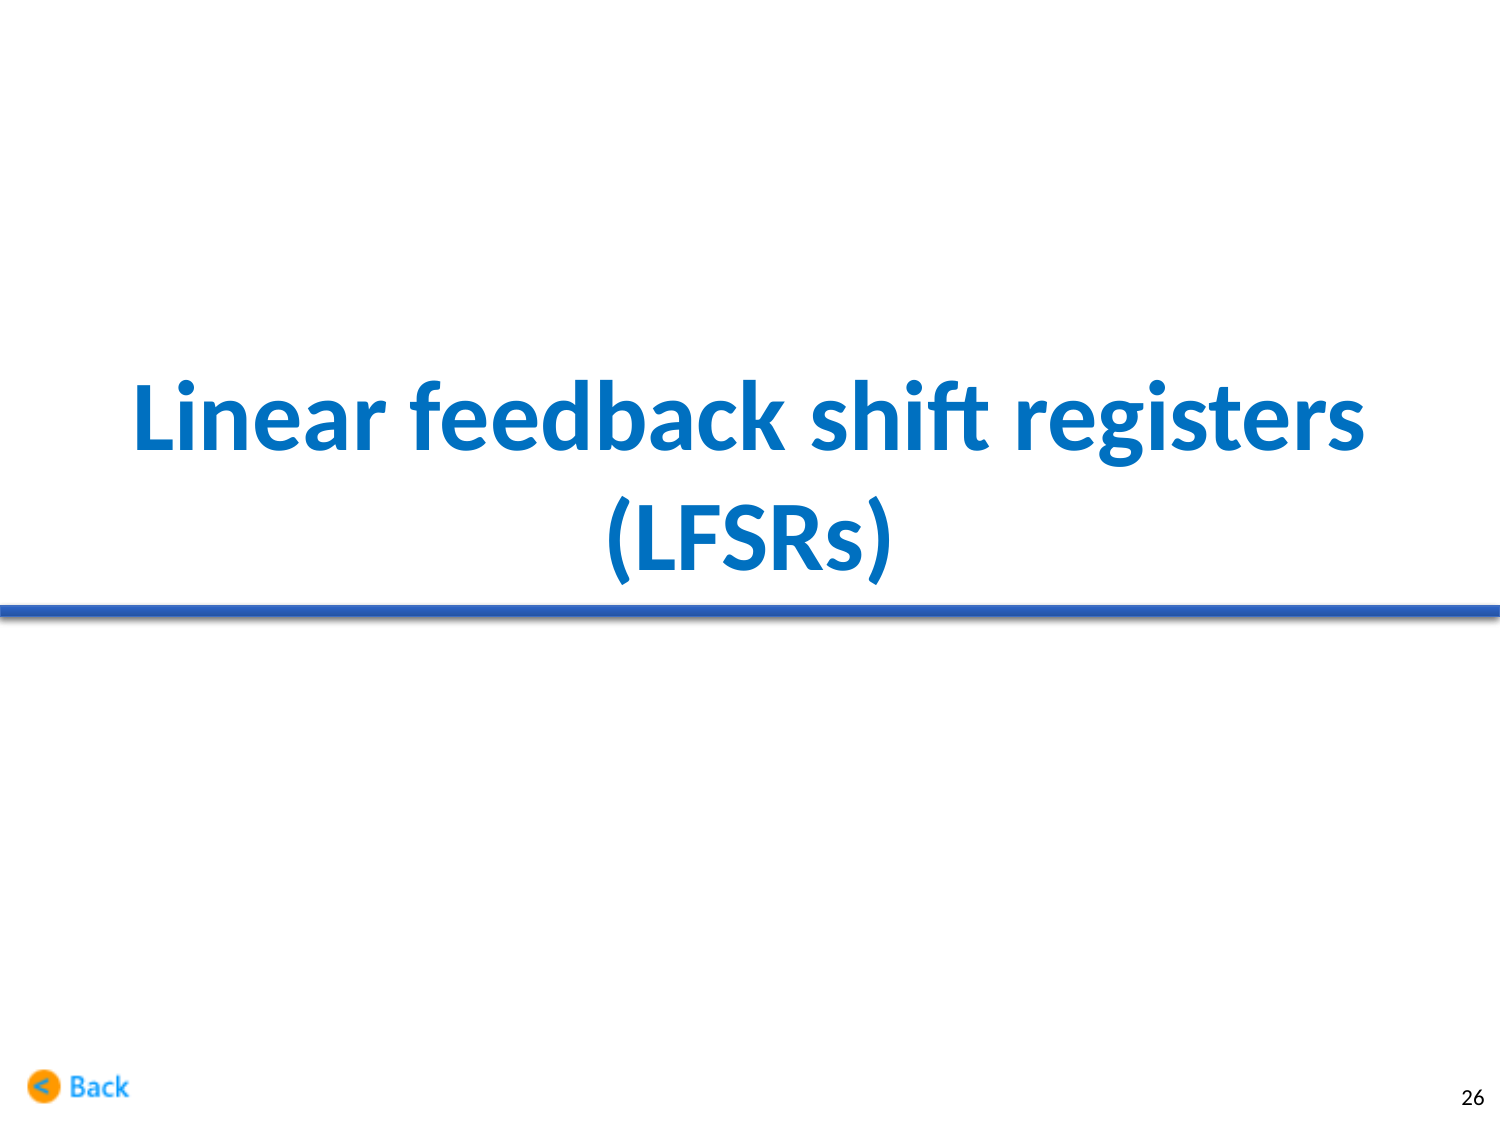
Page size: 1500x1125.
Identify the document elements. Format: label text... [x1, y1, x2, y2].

picture [26, 1066, 150, 1108]
slide_number 26 [1437, 1074, 1500, 1124]
title Linear feedback shift registers (LFSRs) [112, 349, 1388, 591]
